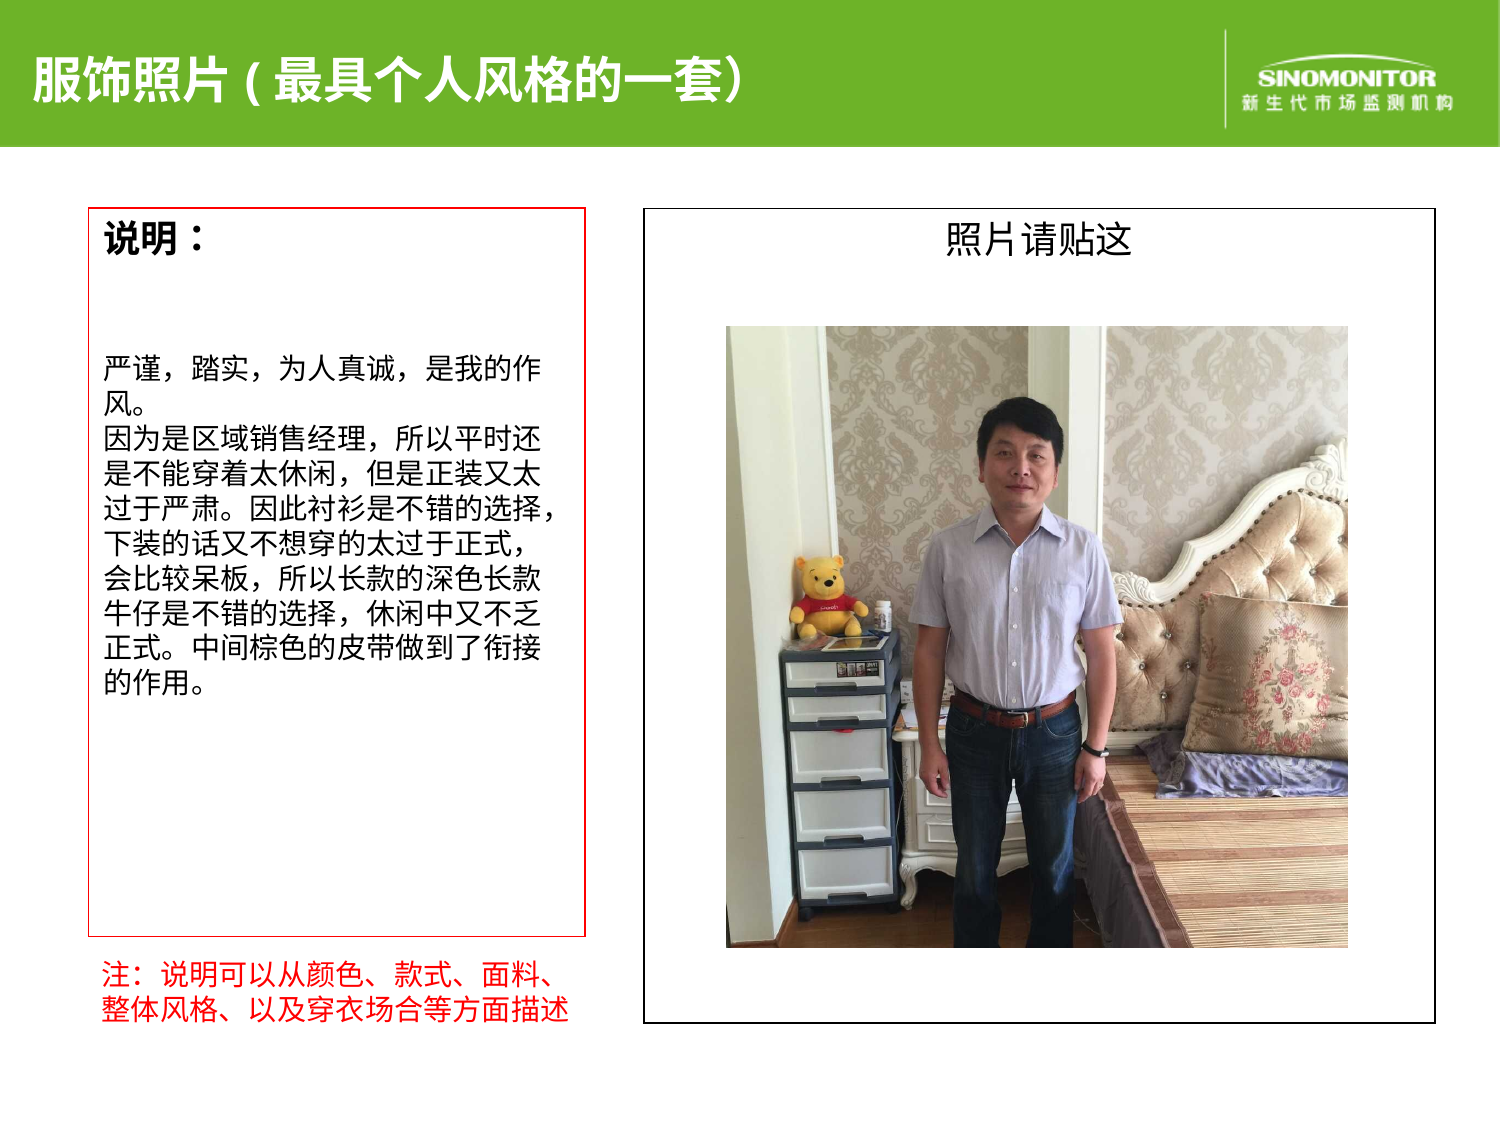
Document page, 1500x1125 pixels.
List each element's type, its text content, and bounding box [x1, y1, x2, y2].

picture [0, 0, 1500, 147]
text_box 注：说明可以从颜色、款式、面料、整体风格、以及穿衣场合等方面描述 [86, 949, 585, 1034]
picture [726, 326, 1349, 949]
text_box 服饰照片(最具个人风格的一套） [17, 31, 1223, 126]
text_box 说明： 严谨，踏实，为人真诚，是我的作风。 因为是区域销售经理，所以平时还是不能穿着太休闲，但是正装又太过于严肃。因此衬衫是不错的选择，下装的话又不想穿的太过于正式，会比较呆板，所以长款的深色长款牛仔是不错的选择，休闲中又不乏正式。中间棕色的皮带做到了衔接的作用。 [88, 207, 585, 937]
text_box 照片请贴这 [643, 208, 1436, 1024]
